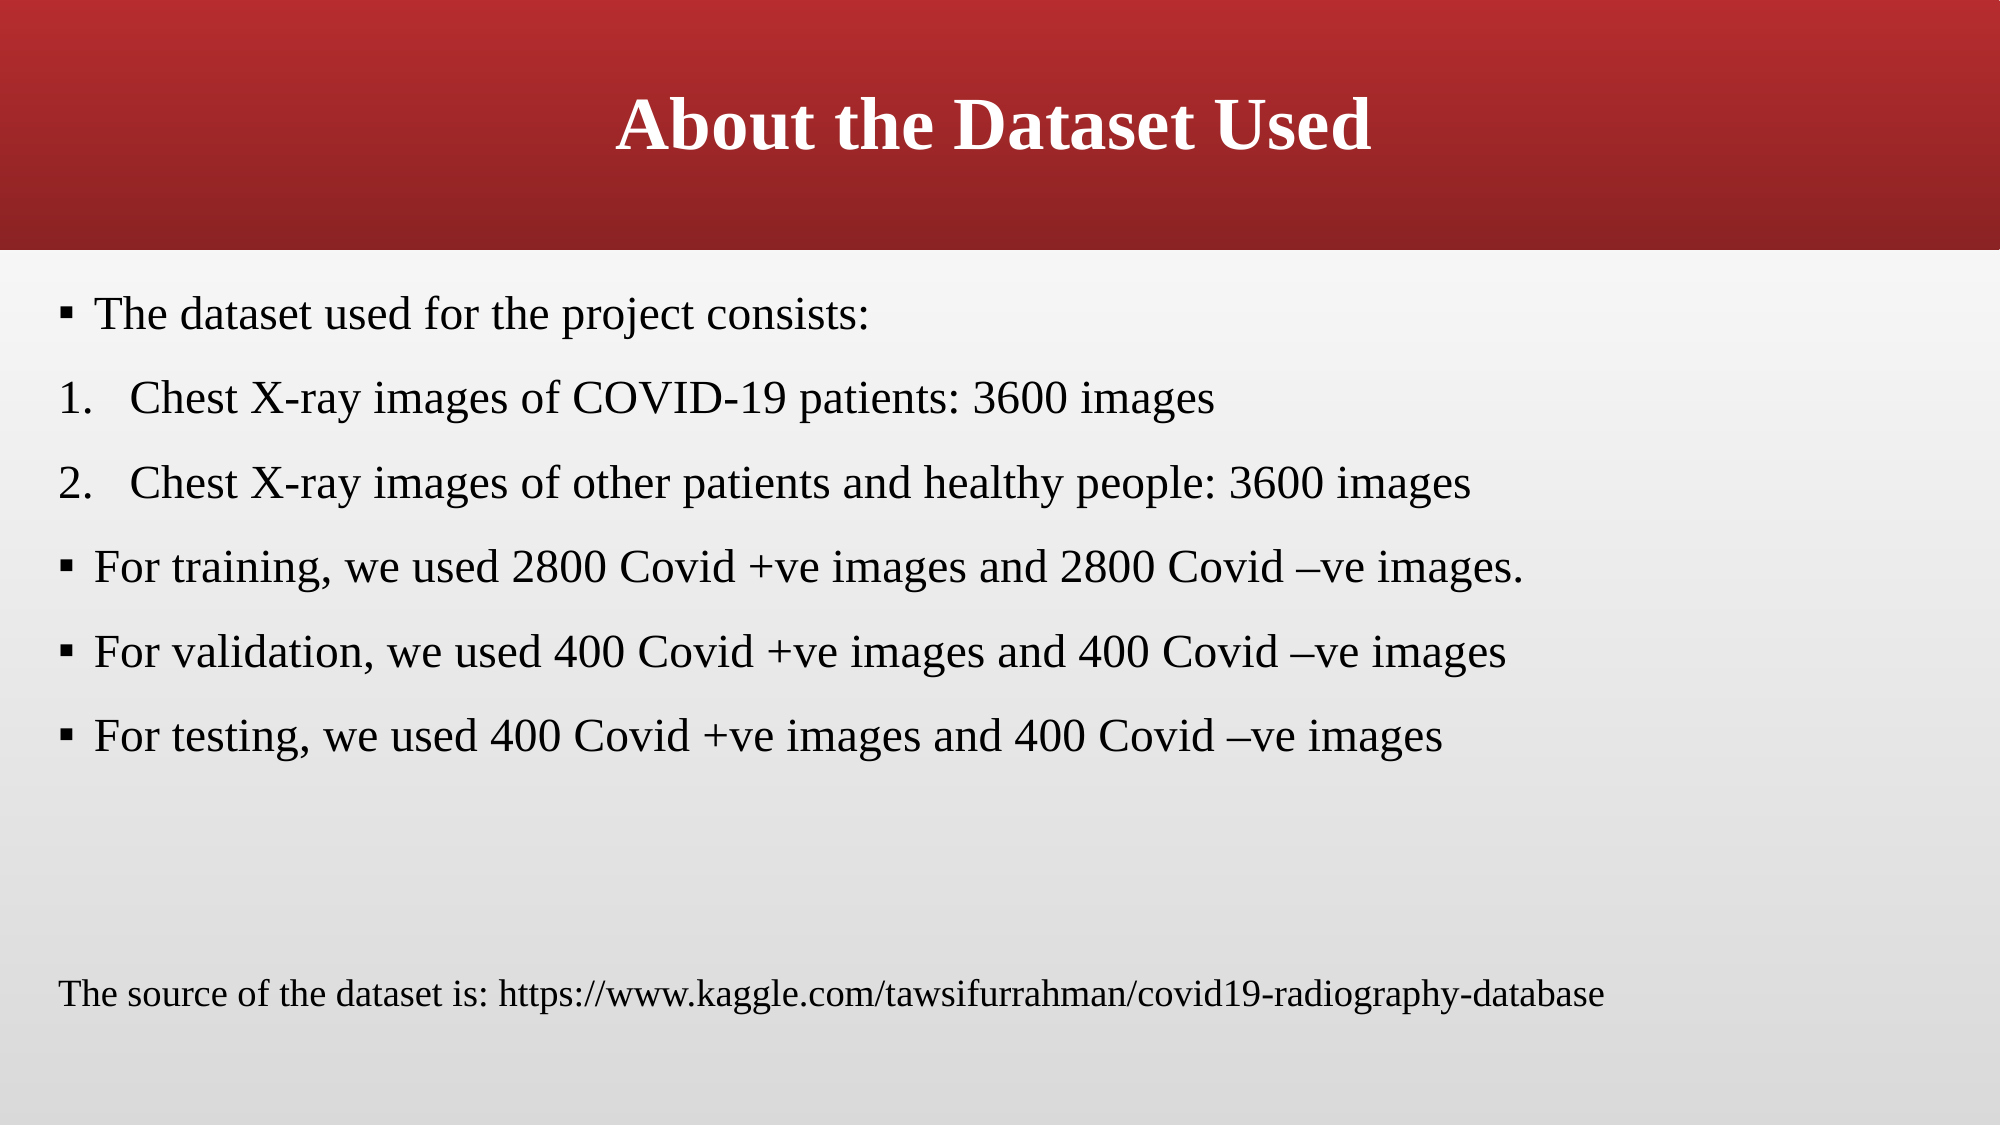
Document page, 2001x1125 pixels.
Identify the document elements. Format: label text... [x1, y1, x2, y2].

list The dataset used for the project consists: Chest X-ray images of COVID-19 patients: 3600 images Chest X-ray images of other patients and healthy people: 3600 images For training, we used 2800 Covid +ve images and 2800 Covid –ve images. For validation, we used 400 Covid +ve images and 400 Covid –ve images For testing, we used 400 Covid +ve images and 400 Covid –ve images The source of the dataset is: https://www.kaggle.com/tawsifurrahman/covid19-radiography-database [43, 280, 1945, 1031]
title About the Dataset Used [43, 61, 1945, 279]
